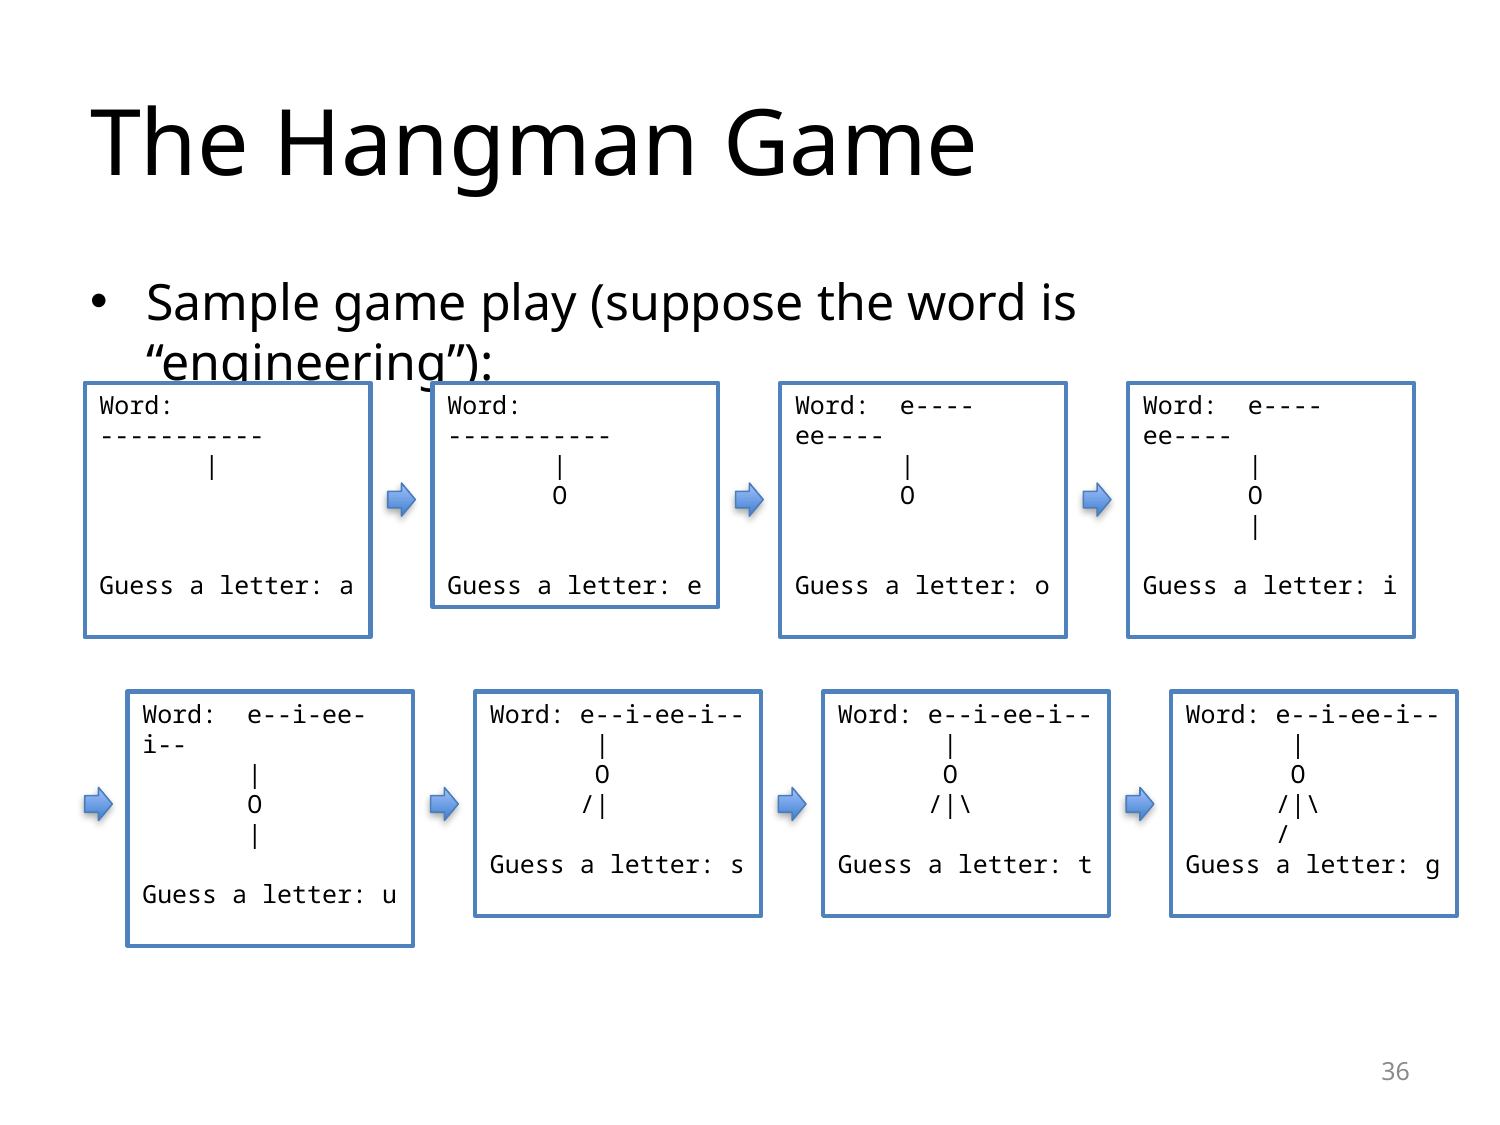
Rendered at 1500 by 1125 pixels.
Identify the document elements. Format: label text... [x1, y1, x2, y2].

text_box [777, 786, 807, 822]
text_box [734, 482, 764, 517]
text_box [1082, 482, 1112, 517]
text_box [1125, 786, 1155, 822]
list Sample game play (suppose the word is “engineering”): [75, 262, 1425, 1005]
slide_number 36 [1074, 1042, 1425, 1103]
title The Hangman Game [75, 45, 1425, 233]
text_box Word: e--i-ee-i-- | O | Guess a letter: u [125, 689, 415, 948]
text_box [386, 482, 416, 517]
text_box Word: e----ee---- | O Guess a letter: o [778, 381, 1068, 639]
text_box Word: ----------- | Guess a letter: a [83, 381, 373, 639]
text_box [429, 786, 459, 822]
text_box [83, 786, 113, 822]
text_box Word: e--i-ee-i-- | O /| Guess a letter: s [473, 689, 763, 918]
text_box Word: e----ee---- | O | Guess a letter: i [1126, 381, 1416, 639]
text_box Word: e--i-ee-i-- | O /|\ Guess a letter: t [821, 689, 1111, 918]
text_box Word: e--i-ee-i-- | O /|\ / Guess a letter: g [1169, 689, 1459, 918]
text_box Word: ----------- | O Guess a letter: e [430, 381, 720, 609]
